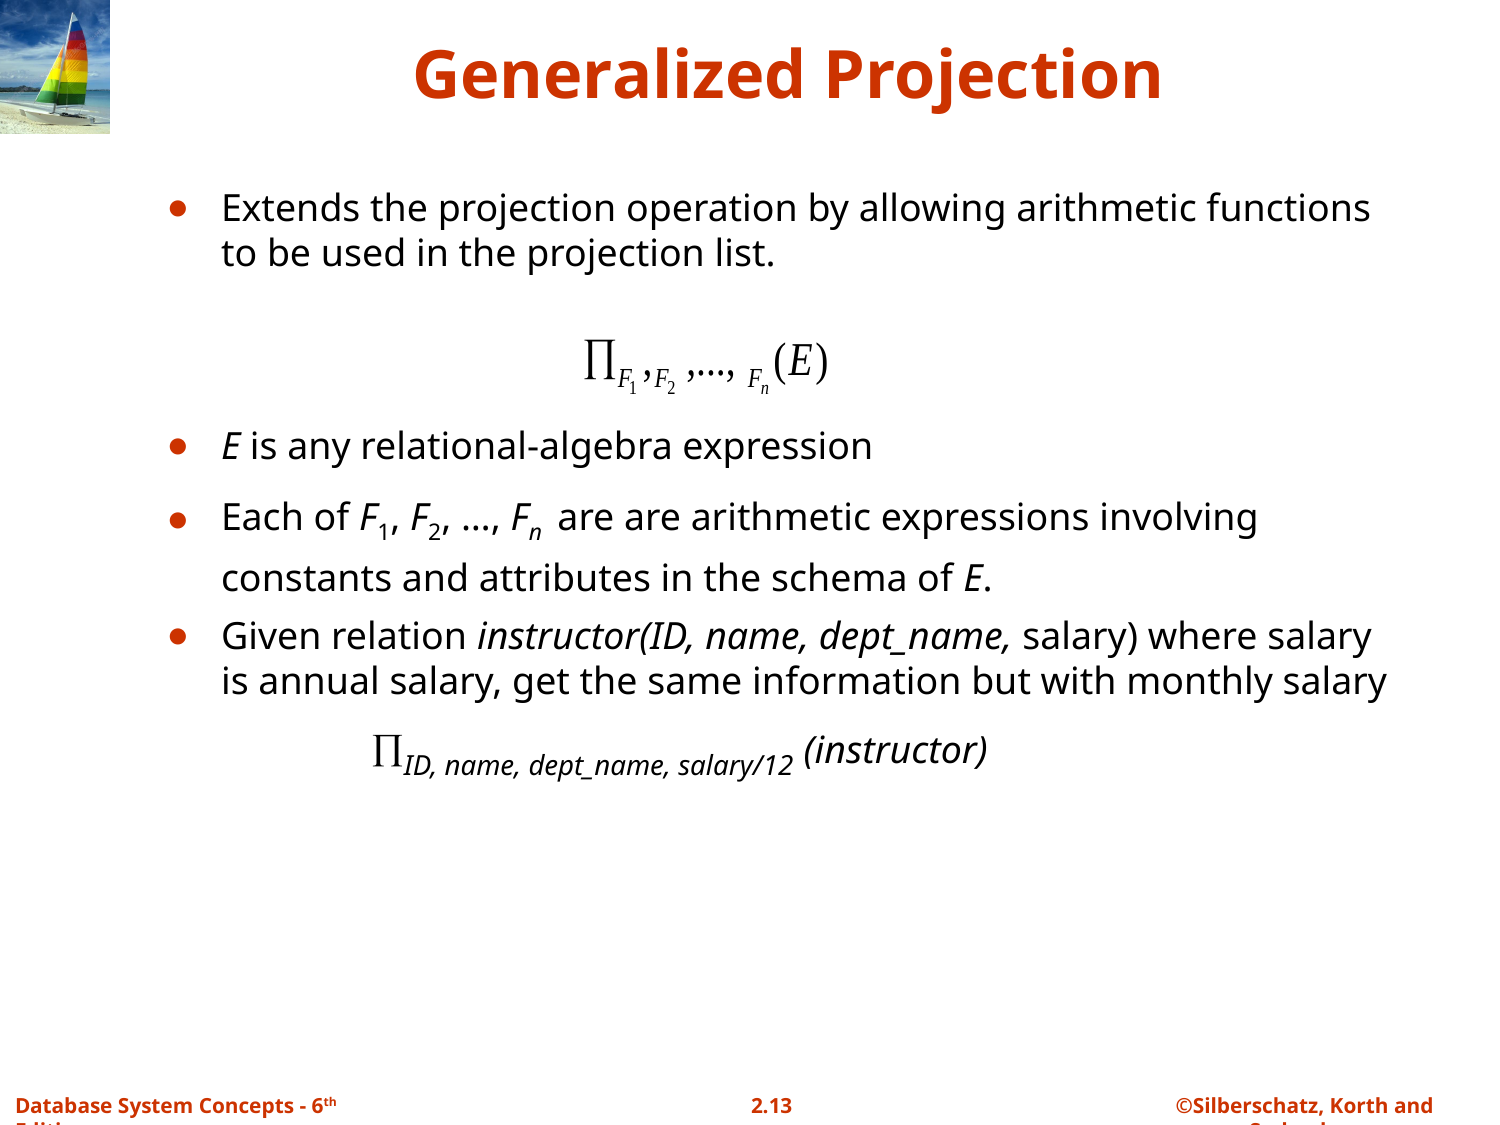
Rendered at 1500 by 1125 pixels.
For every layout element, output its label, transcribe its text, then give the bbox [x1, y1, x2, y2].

title Generalized Projection [126, 19, 1451, 120]
list Extends the projection operation by allowing arithmetic functions to be used in the projection list. E is any relational-algebra expression Each of F1, F2, …, Fn are are arithmetic expressions involving constants and attributes in the schema of E. Given relation instructor(ID, name, dept_name, salary) where salary is annual salary, get the same information but with monthly salary ID, name, dept_name, salary/12 (instructor) [130, 176, 1419, 1081]
picture [0, 0, 110, 134]
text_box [576, 328, 834, 404]
